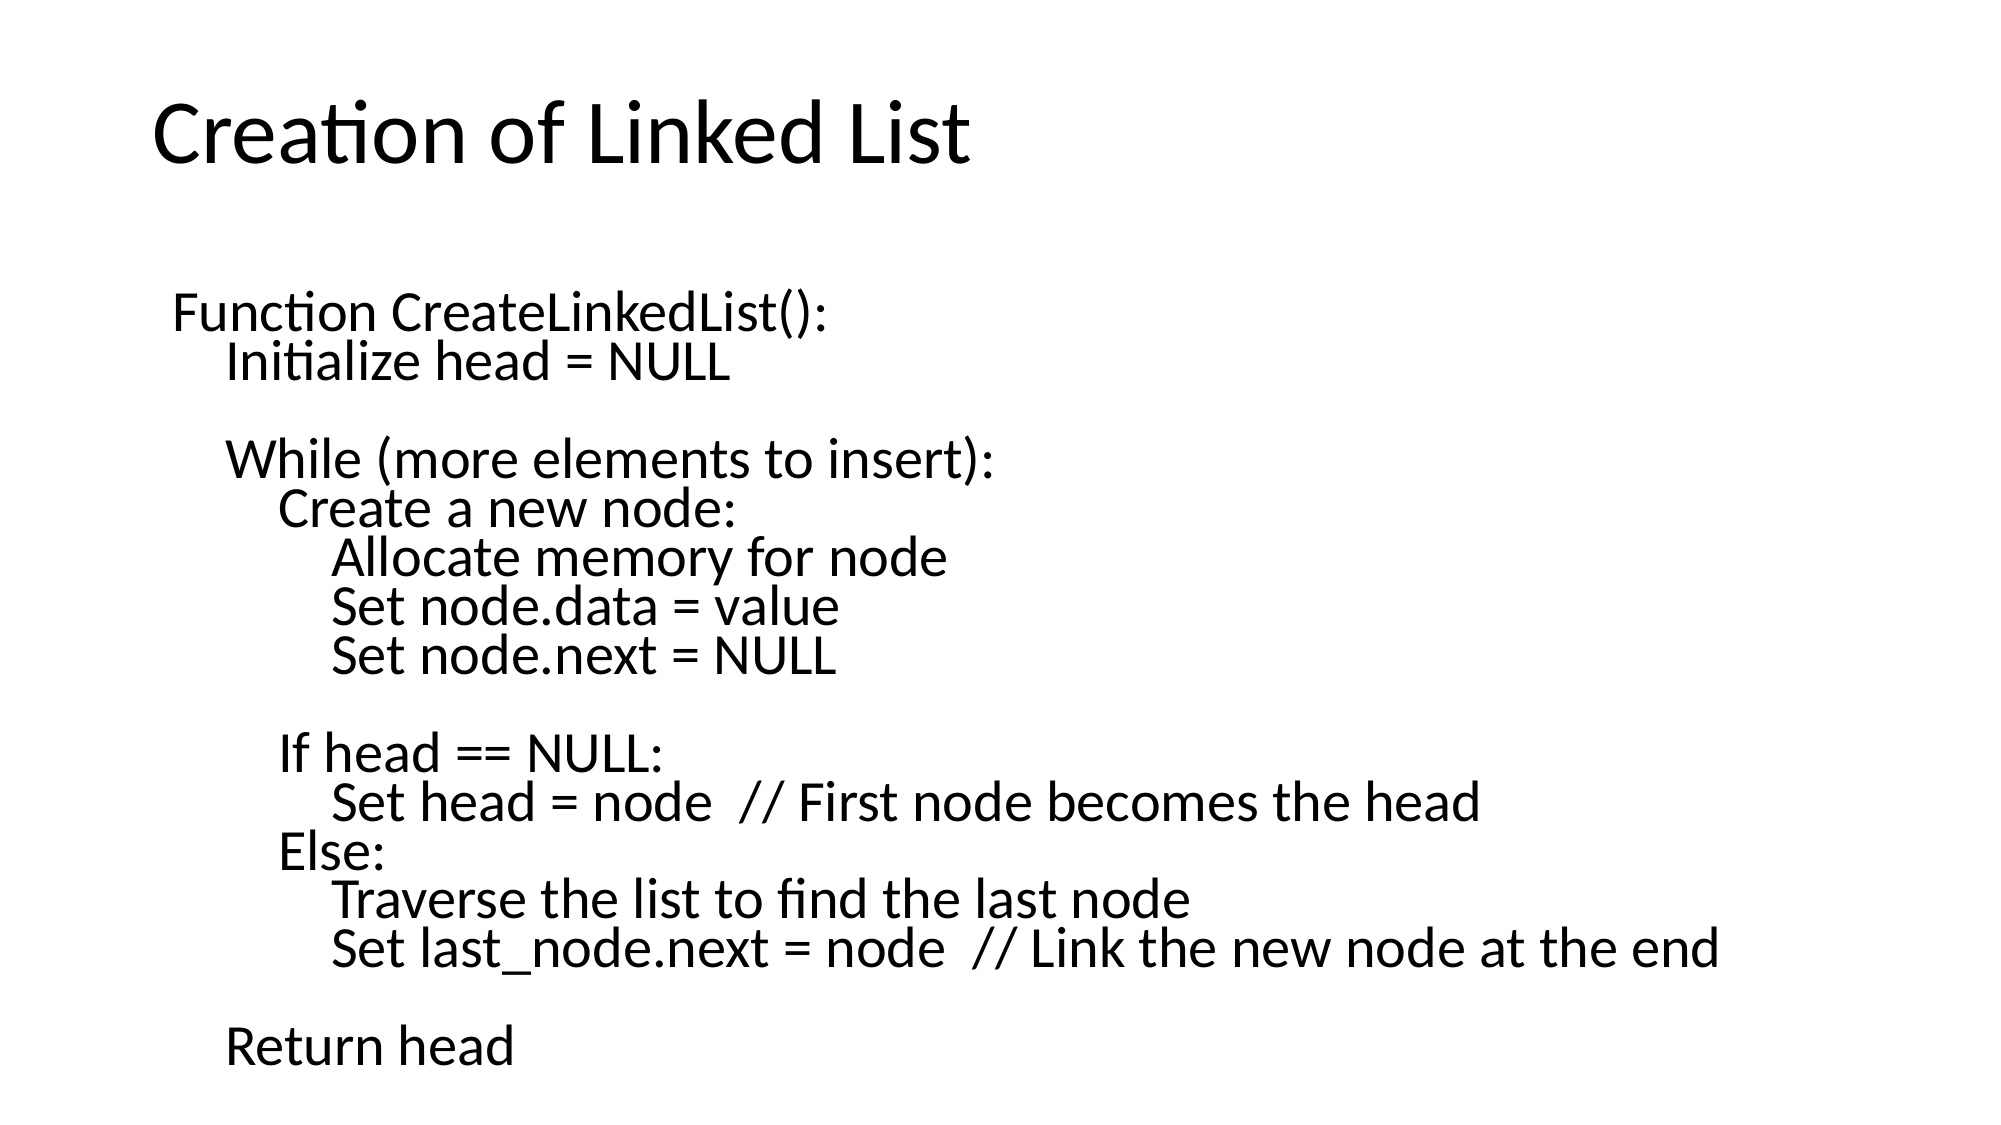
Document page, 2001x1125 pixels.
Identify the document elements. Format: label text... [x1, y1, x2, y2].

text_box Function CreateLinkedList(): Initialize head = NULL While (more elements to insert): Create a new node: Allocate memory for node Set node.data = value Set node.next = NULL If head == NULL: Set head = node // First node becomes the head Else: Traverse the list to find the last node Set last_node.next = node // Link the new node at the end Return head [157, 277, 1929, 1125]
title Creation of Linked List [137, 59, 1863, 209]
